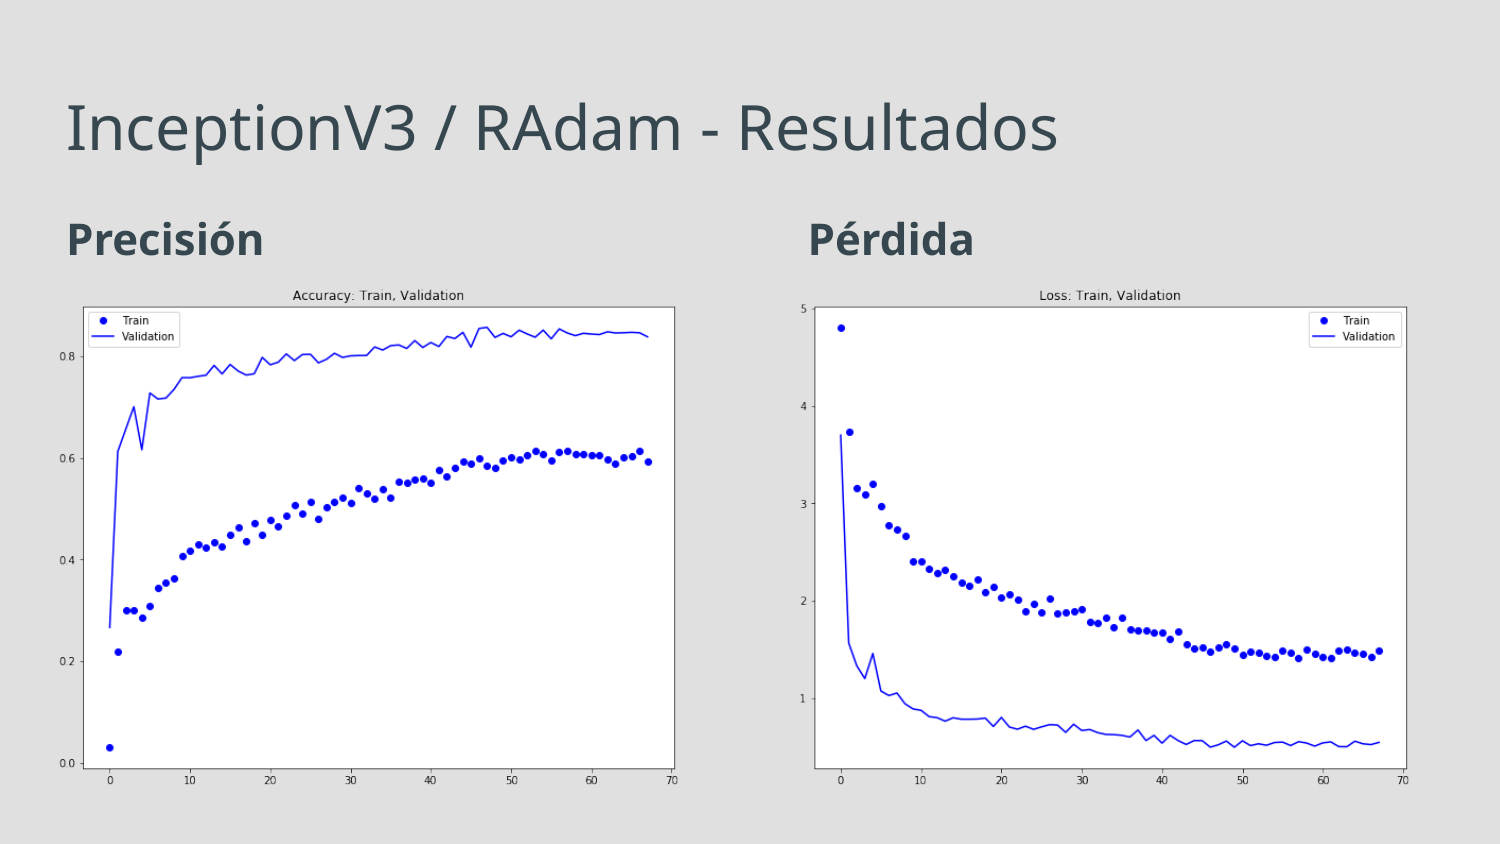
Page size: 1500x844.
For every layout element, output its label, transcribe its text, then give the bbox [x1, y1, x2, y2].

list Pérdida [792, 189, 1449, 283]
picture [792, 282, 1418, 794]
picture [50, 282, 685, 794]
list Precisión [51, 189, 708, 283]
title InceptionV3 / RAdam - Resultados [51, 72, 1449, 167]
